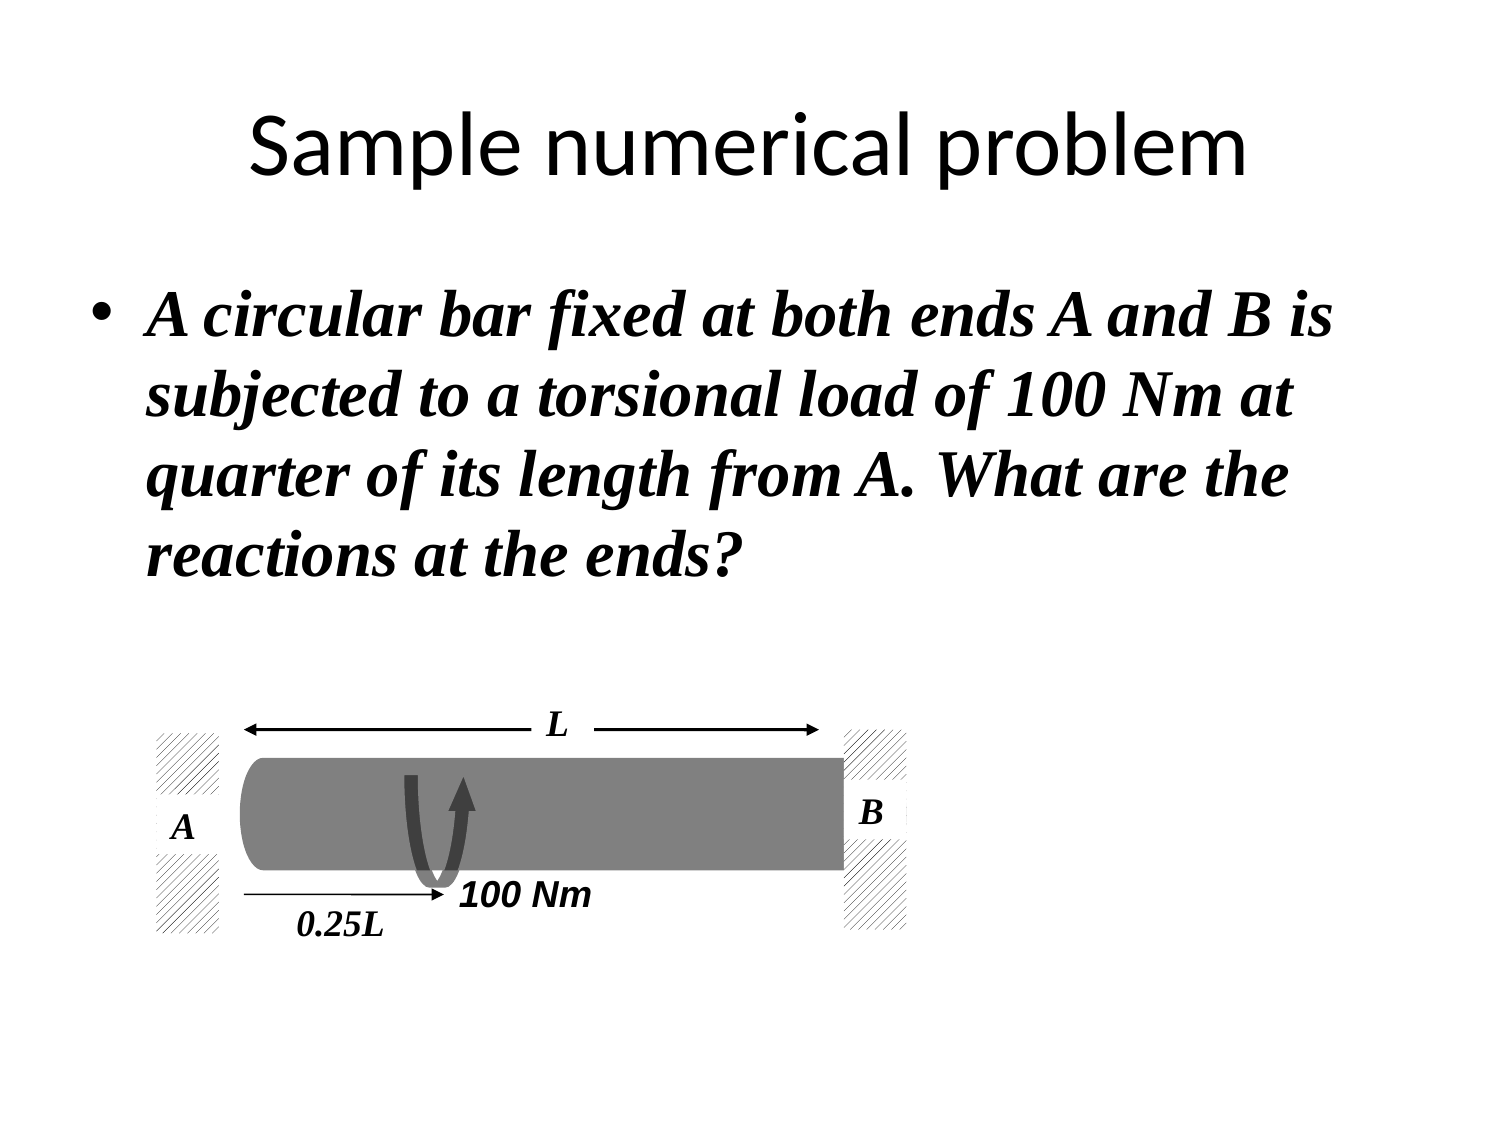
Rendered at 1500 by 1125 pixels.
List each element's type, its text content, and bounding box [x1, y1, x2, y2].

text_box A [156, 794, 219, 855]
text_box 0.25L [281, 892, 457, 952]
text_box [446, 774, 477, 862]
list A circular bar fixed at both ends A and B is subjected to a torsional load of 100 Nm at quarter of its length from A. What are the reactions at the ends? [75, 262, 1425, 1005]
text_box B [843, 779, 907, 840]
text_box [594, 723, 819, 736]
text_box L [531, 692, 594, 752]
text_box [239, 757, 843, 871]
text_box 100 Nm [444, 862, 607, 923]
text_box [243, 723, 531, 736]
title Sample numerical problem [75, 45, 1425, 233]
text_box [843, 840, 907, 930]
text_box [403, 774, 444, 887]
text_box [843, 729, 907, 779]
text_box [156, 855, 219, 934]
text_box [156, 733, 219, 794]
